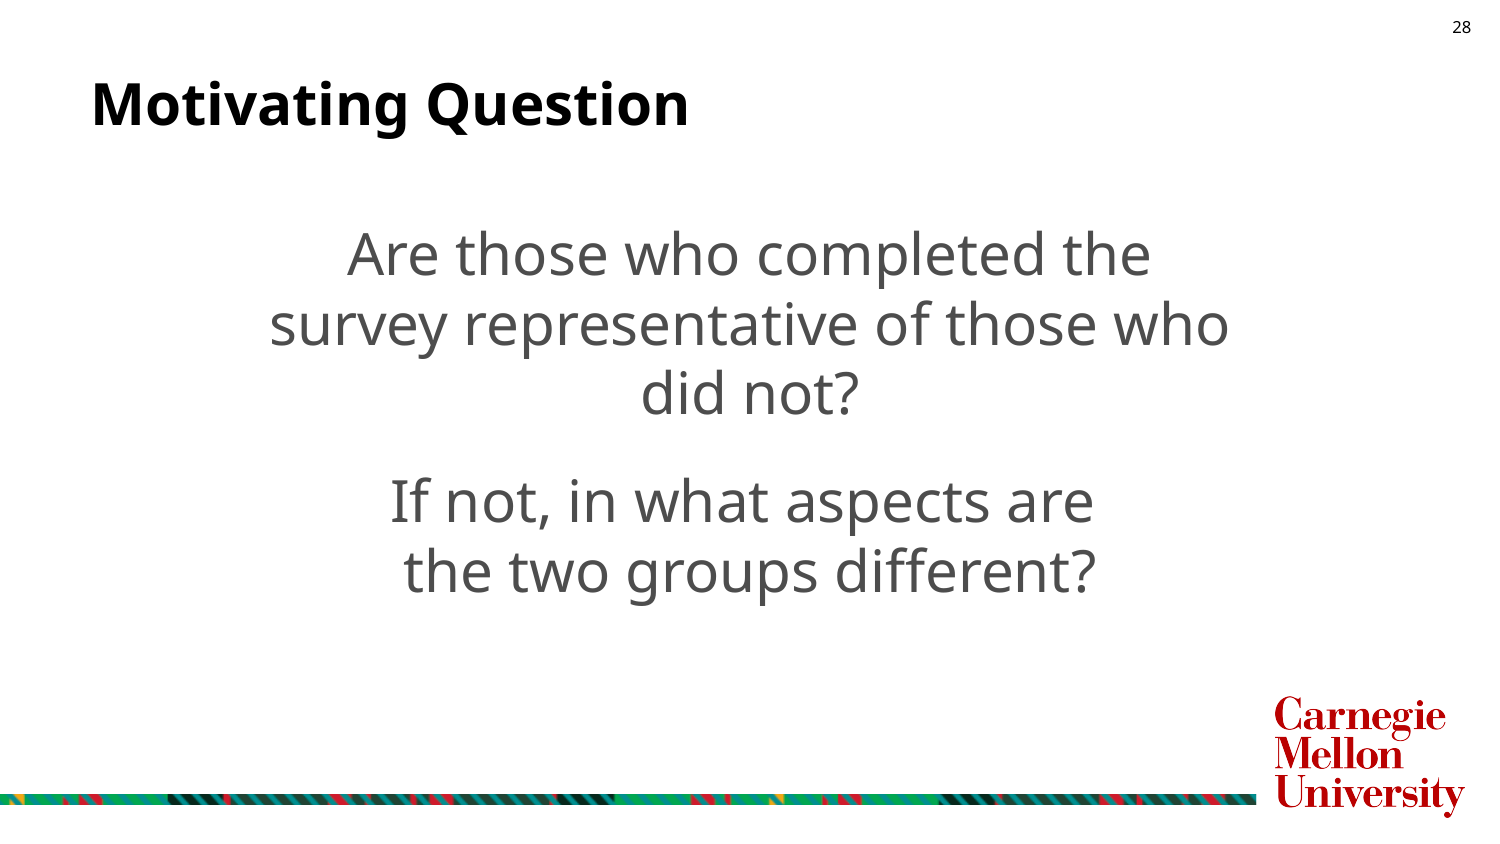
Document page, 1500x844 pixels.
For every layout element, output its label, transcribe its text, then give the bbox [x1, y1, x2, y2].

picture [0, 794, 1257, 805]
title Motivating Question [75, 59, 1425, 160]
text_box Are those who completed the survey representative of those who did not? If not, in what aspects are the two groups different? [243, 209, 1257, 612]
picture [1275, 696, 1465, 818]
